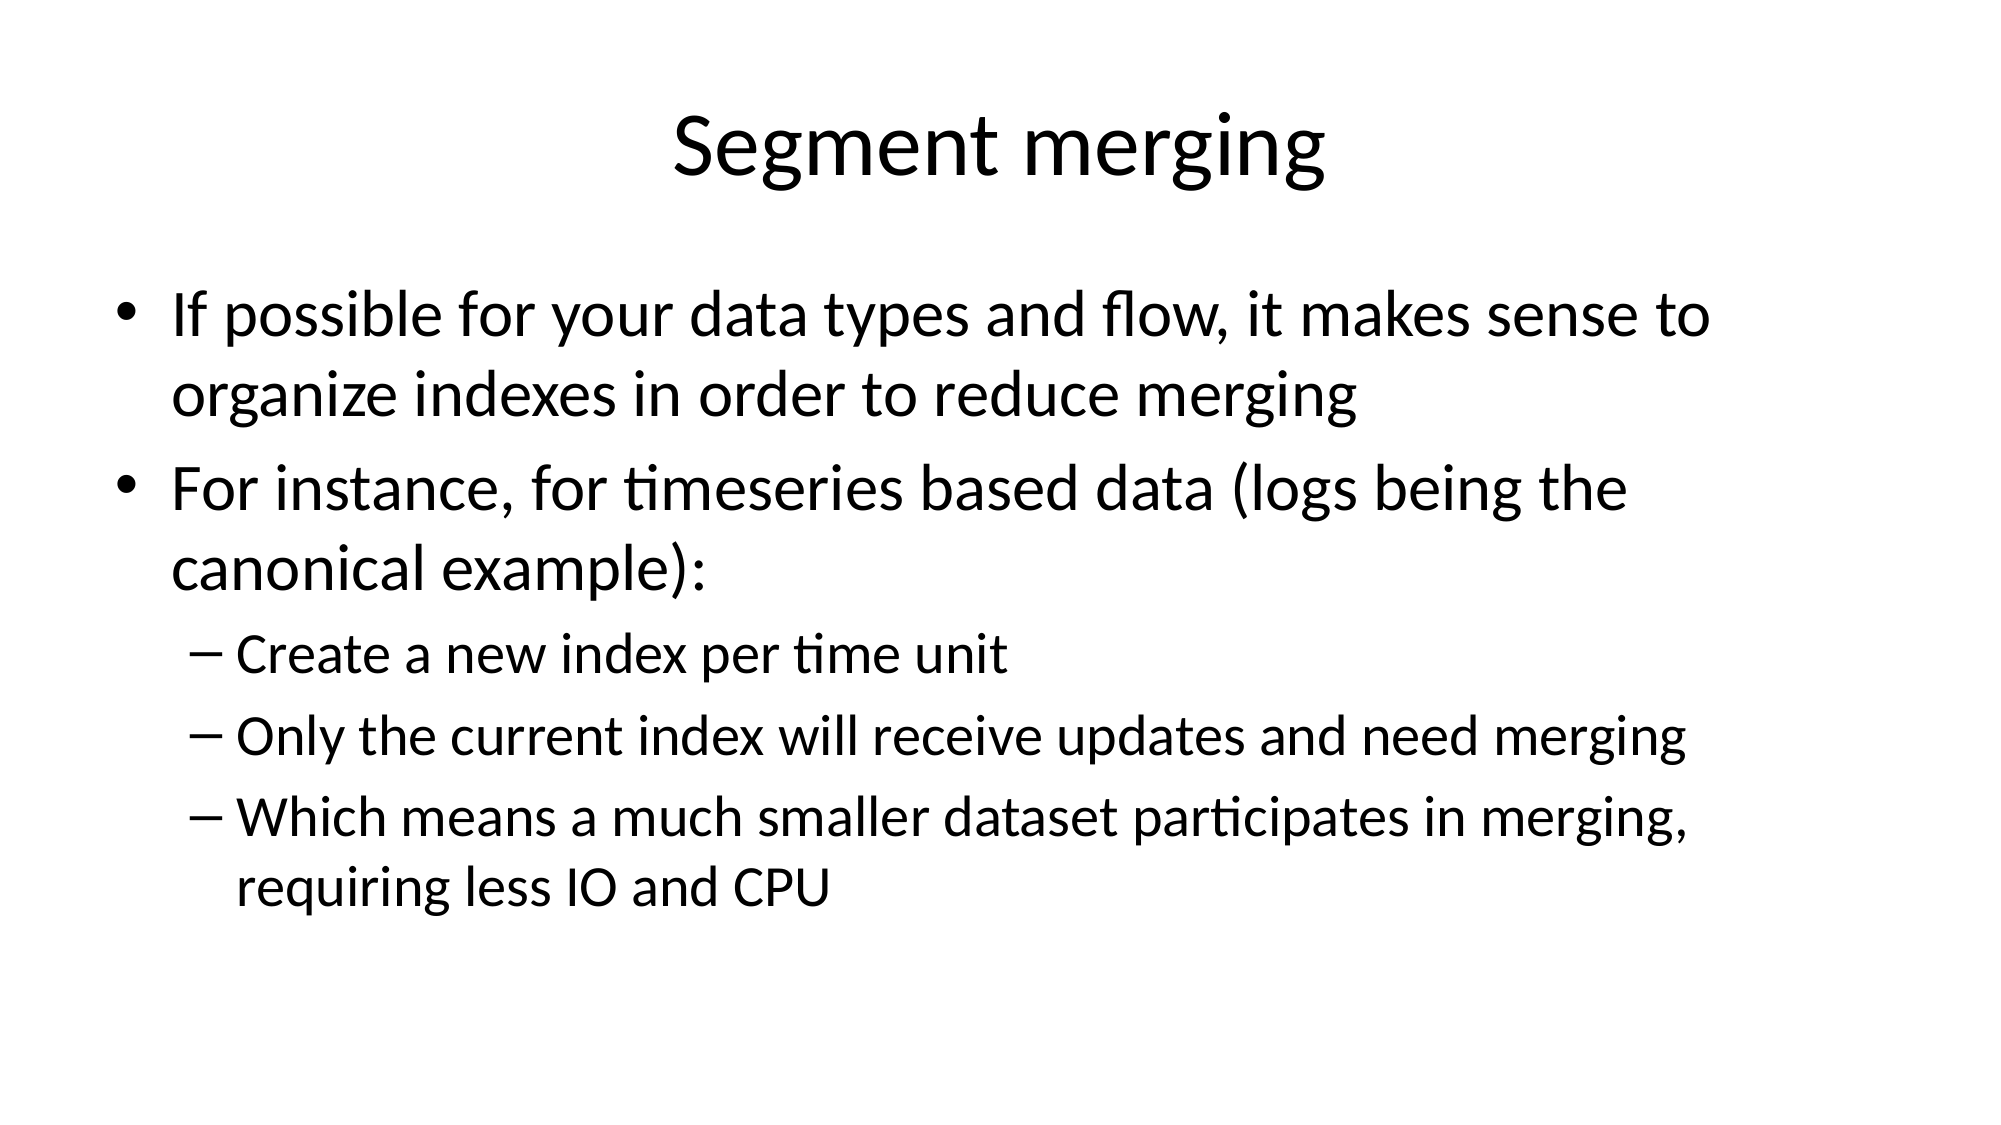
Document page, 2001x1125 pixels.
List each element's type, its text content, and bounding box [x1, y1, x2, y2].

title Segment merging [99, 45, 1900, 233]
list If possible for your data types and flow, it makes sense to organize indexes in order to reduce merging For instance, for timeseries based data (logs being the canonical example): Create a new index per time unit Only the current index will receive updates and need merging Which means a much smaller dataset participates in merging, requiring less IO and CPU [99, 262, 1900, 1005]
